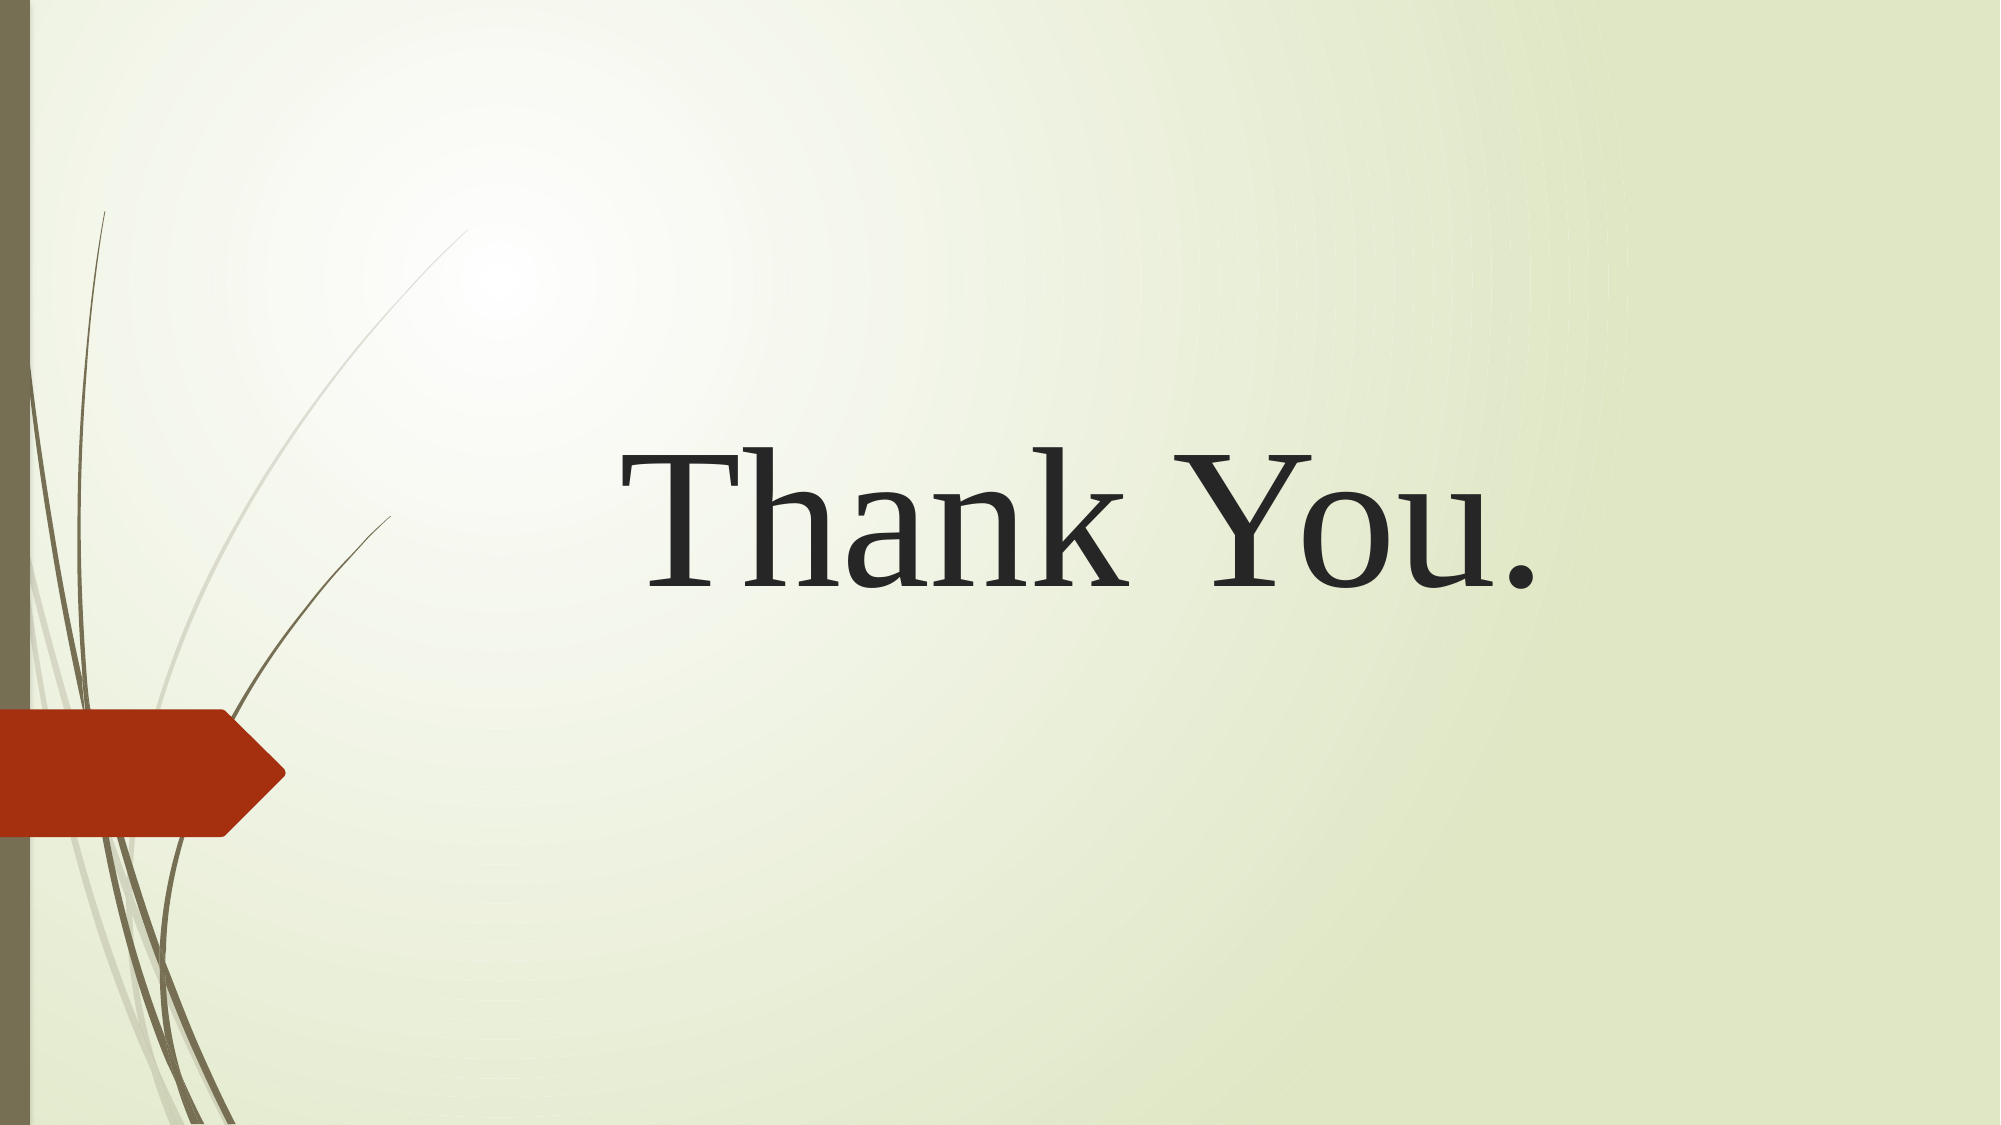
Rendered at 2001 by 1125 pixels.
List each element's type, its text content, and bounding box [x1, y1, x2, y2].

title Thank You. [351, 262, 1815, 634]
